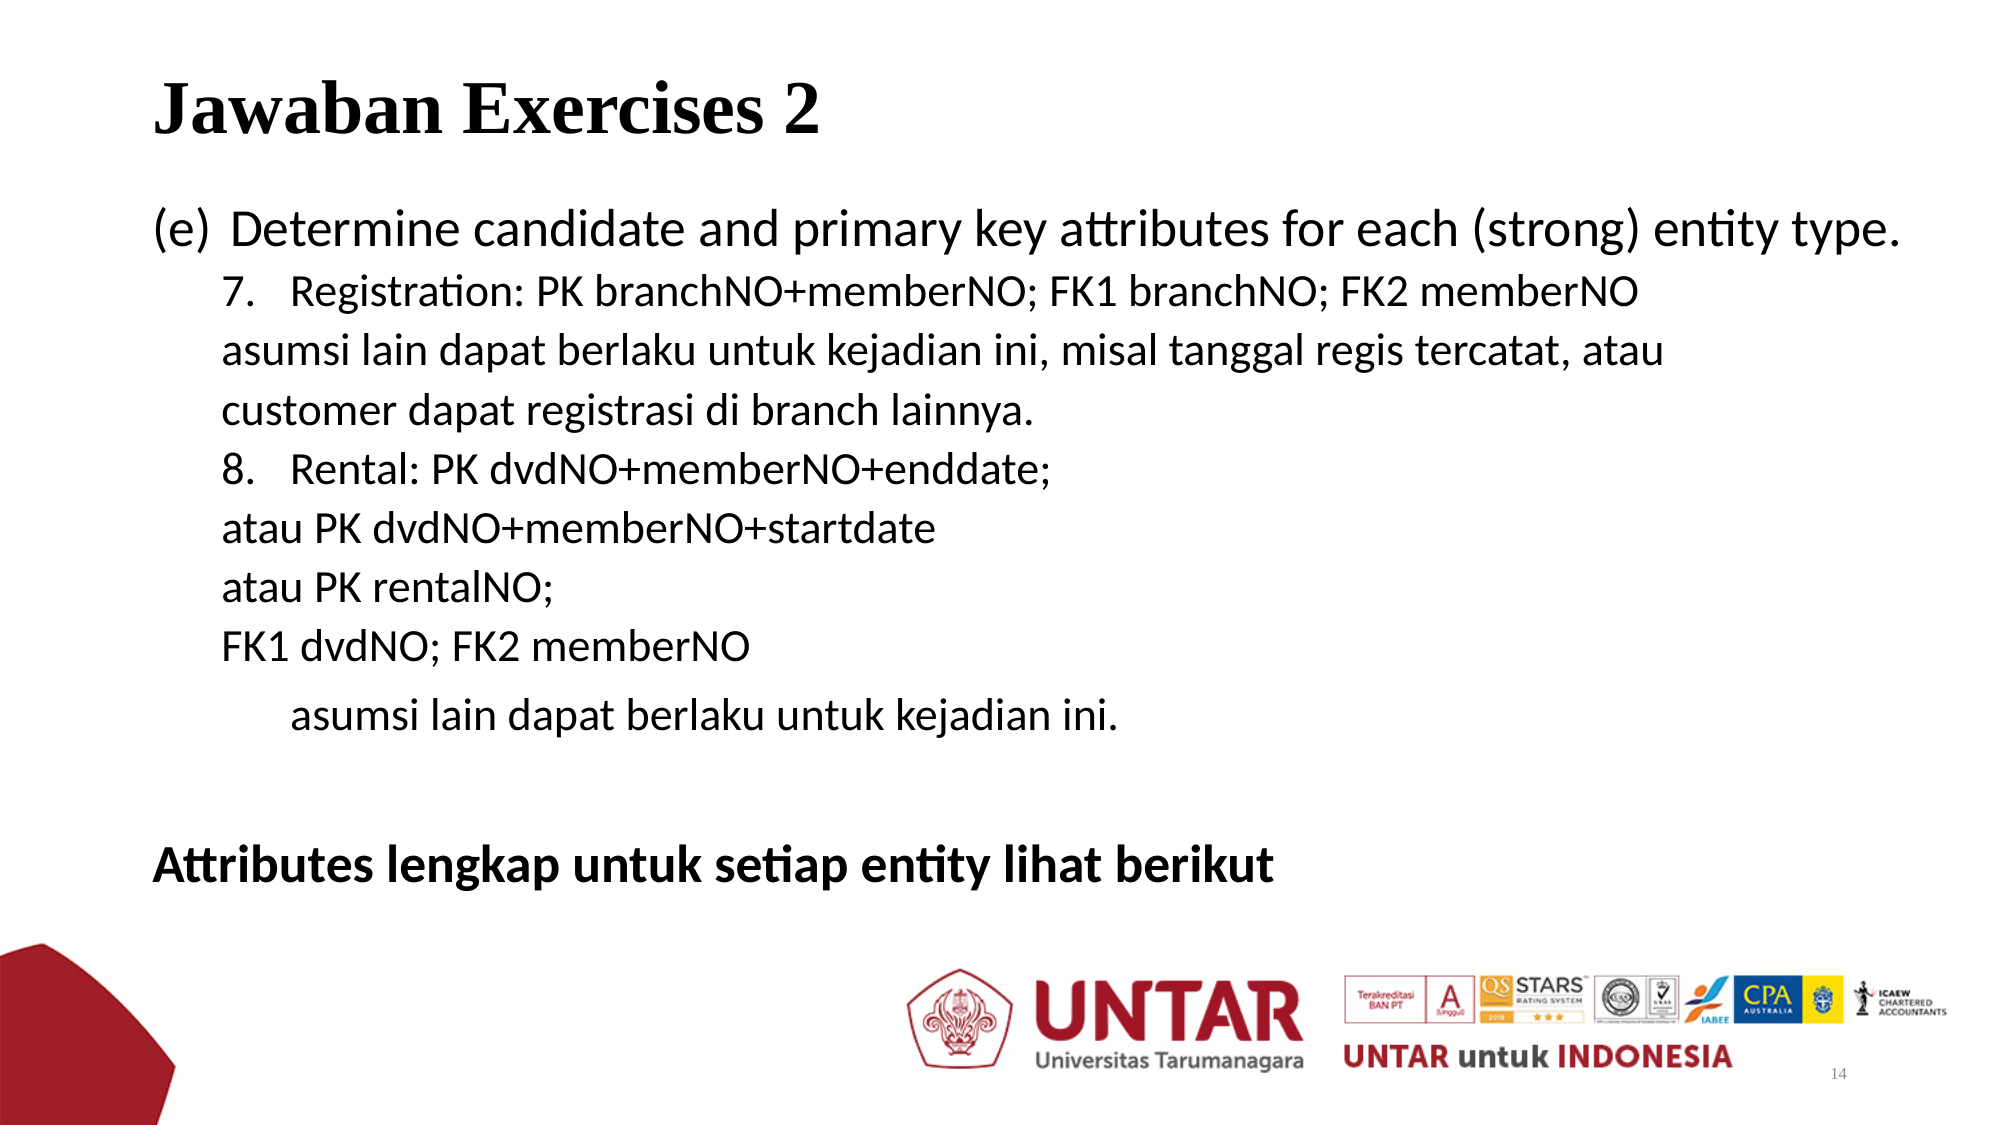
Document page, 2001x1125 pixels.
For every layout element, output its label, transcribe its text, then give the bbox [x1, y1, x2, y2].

slide_number 14 [1412, 1042, 1863, 1103]
list Determine candidate and primary key attributes for each (strong) entity type. Registration: PK branchNO+memberNO; FK1 branchNO; FK2 memberNO asumsi lain dapat berlaku untuk kejadian ini, misal tanggal regis tercatat, atau customer dapat registrasi di branch lainnya. Rental: PK dvdNO+memberNO+enddate; atau PK dvdNO+memberNO+startdate atau PK rentalNO; FK1 dvdNO; FK2 memberNO asumsi lain dapat berlaku untuk kejadian ini. Attributes lengkap untuk setiap entity lihat berikut [137, 192, 1923, 955]
title Jawaban Exercises 2 [137, 59, 1863, 158]
picture [0, 0, 2001, 1125]
